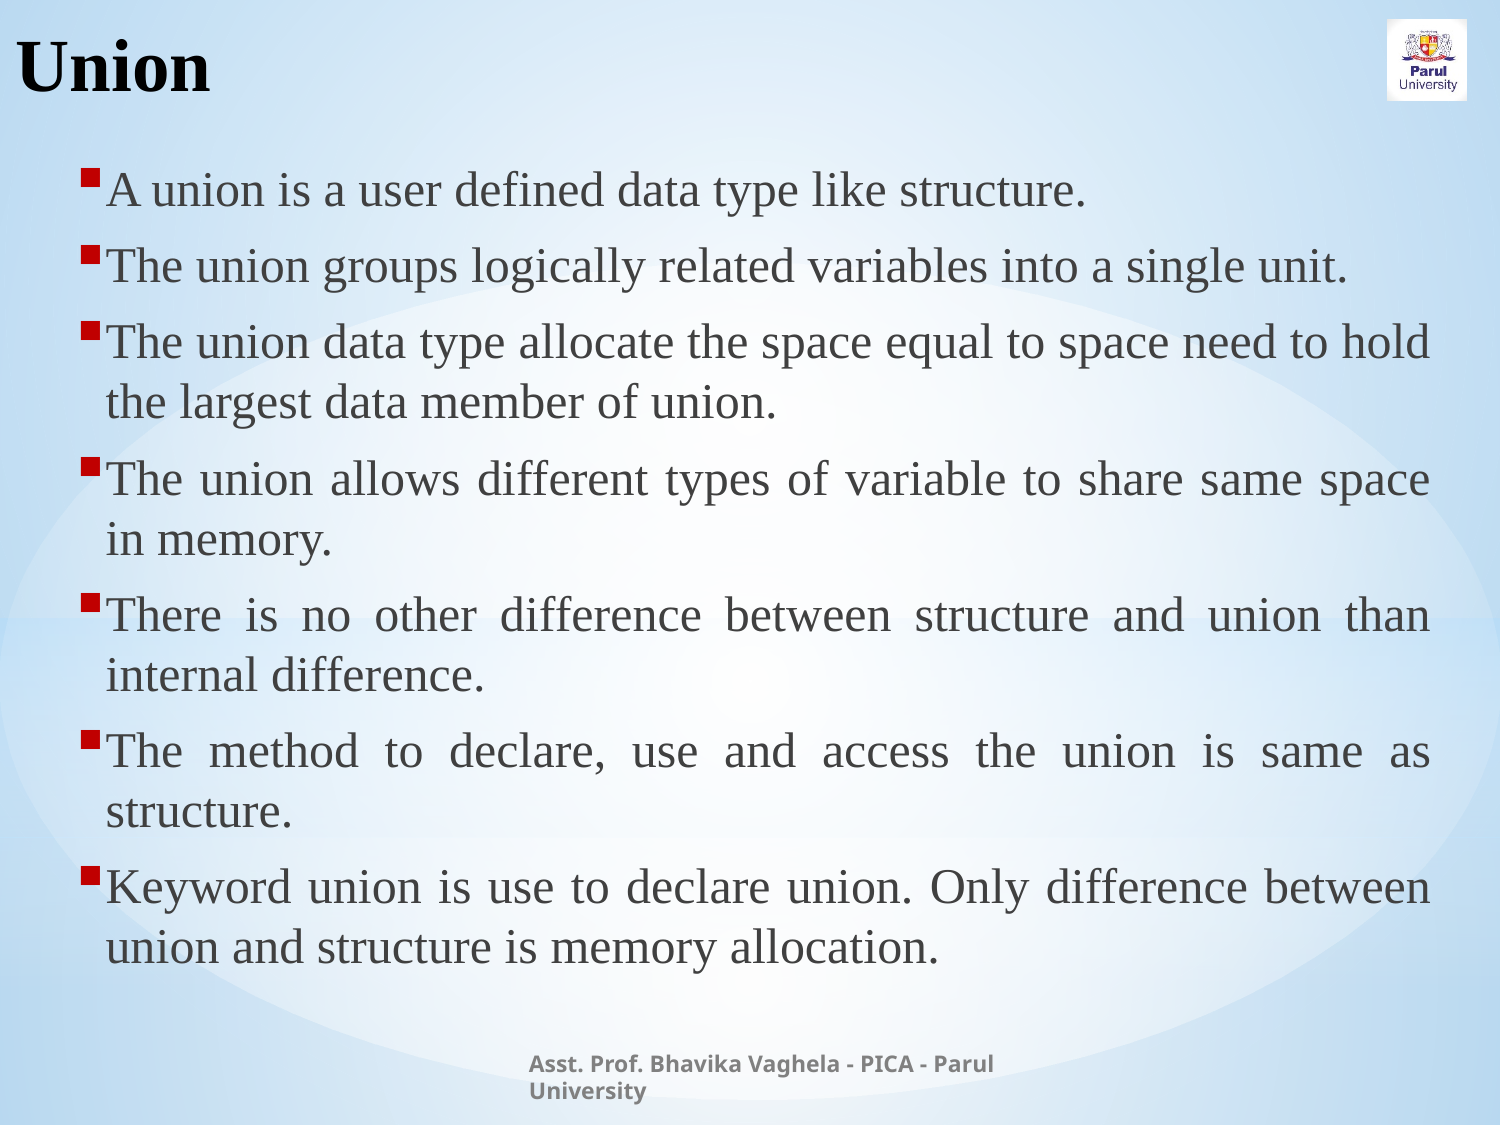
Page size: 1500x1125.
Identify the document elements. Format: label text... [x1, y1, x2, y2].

list A union is a user defined data type like structure. The union groups logically related variables into a single unit. The union data type allocate the space equal to space need to hold the largest data member of union. The union allows different types of variable to share same space in memory. There is no other difference between structure and union than internal difference. The method to declare, use and access the union is same as structure. Keyword union is use to declare union. Only difference between union and structure is memory allocation. [53, 149, 1447, 1024]
footer Asst. Prof. Bhavika Vaghela - PICA - Parul University [513, 1046, 1064, 1107]
title Union [0, 8, 1483, 105]
picture [1387, 18, 1468, 102]
